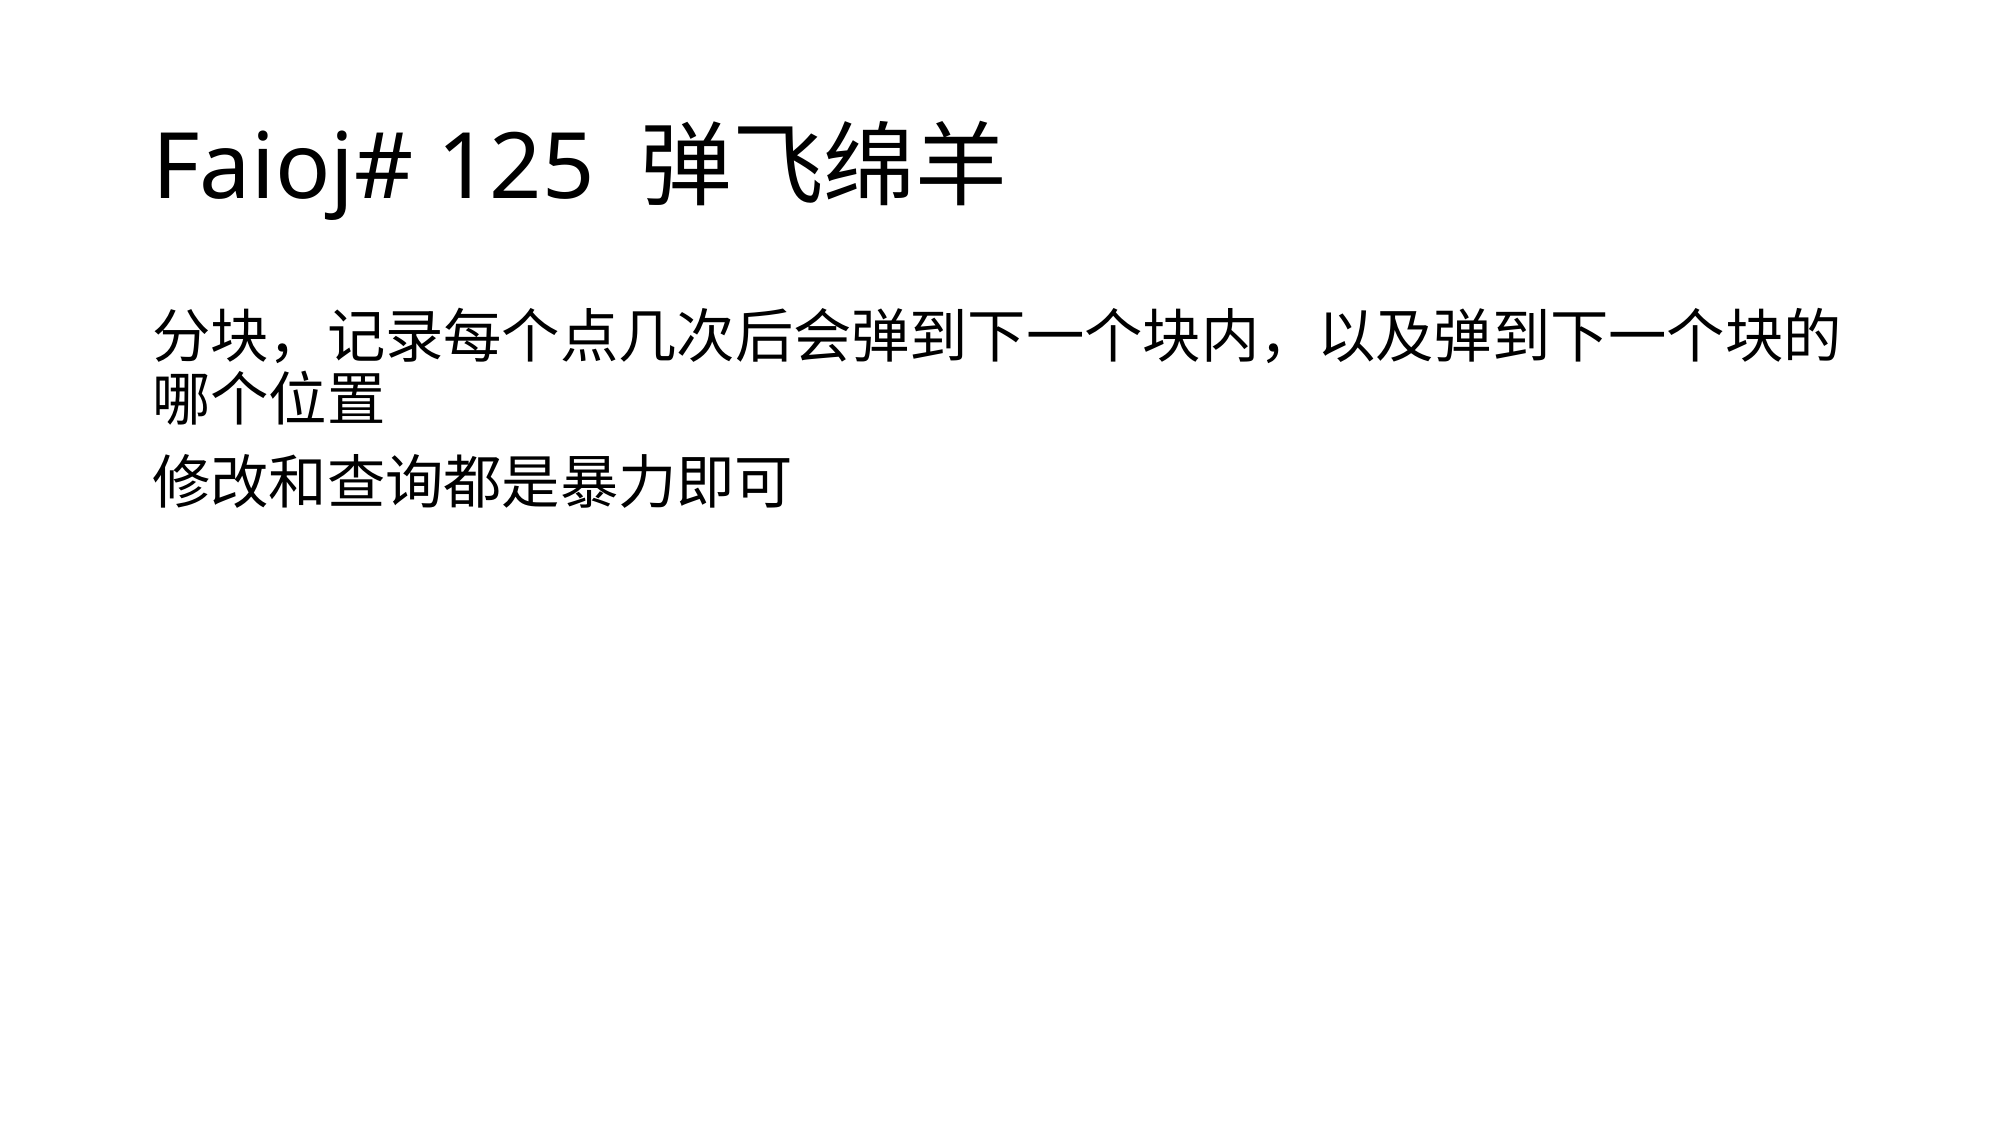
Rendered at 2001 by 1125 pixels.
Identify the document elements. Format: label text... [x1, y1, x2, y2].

list 分块，记录每个点几次后会弹到下一个块内，以及弹到下一个块的哪个位置 修改和查询都是暴力即可 [137, 299, 1863, 1014]
title Faioj# 125 弹飞绵羊 [137, 59, 1863, 278]
